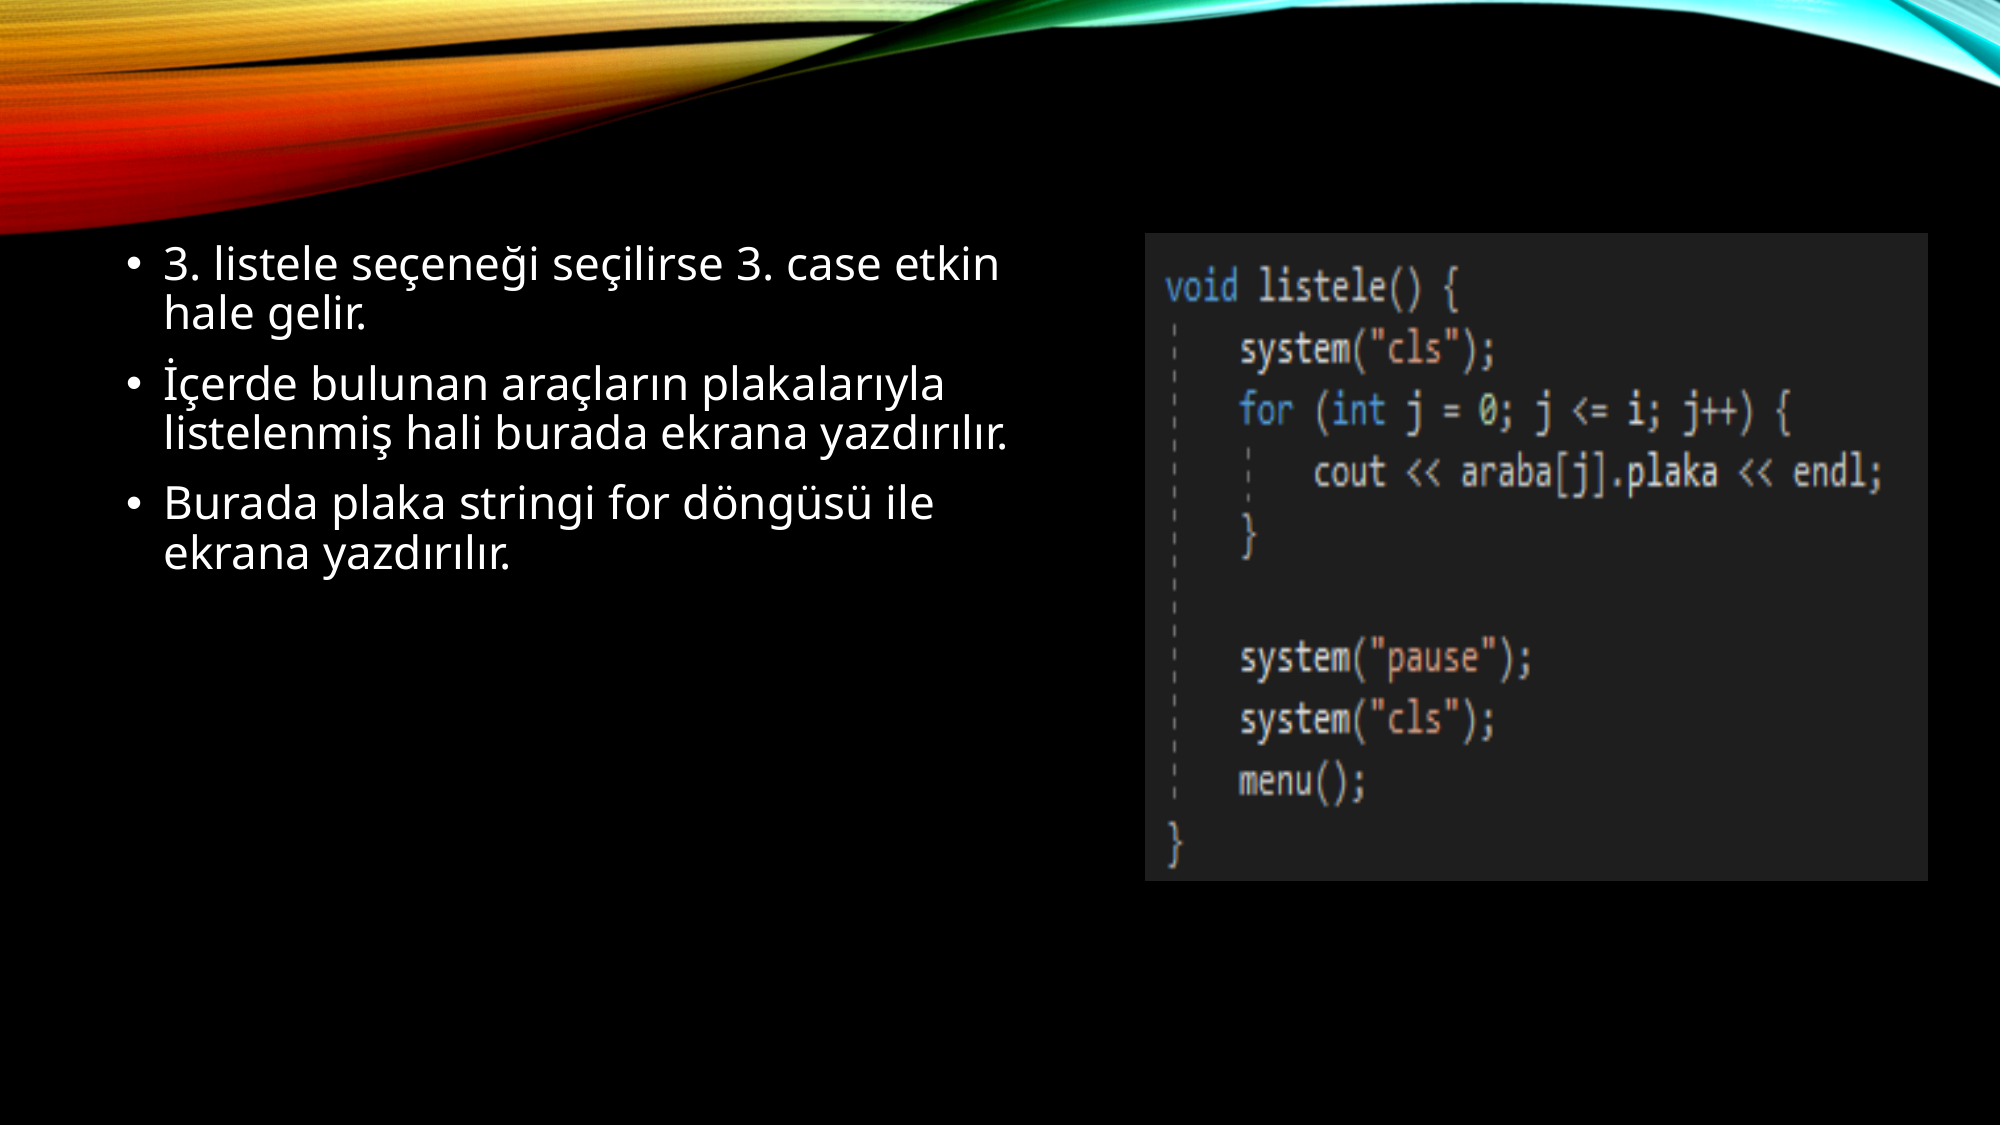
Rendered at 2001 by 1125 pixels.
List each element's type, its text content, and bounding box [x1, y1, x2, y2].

list 3. listele seçeneği seçilirse 3. case etkin hale gelir. İçerde bulunan araçların plakalarıyla listelenmiş hali burada ekrana yazdırılır. Burada plaka stringi for döngüsü ile ekrana yazdırılır. [111, 233, 1066, 1021]
picture [0, 0, 2000, 882]
